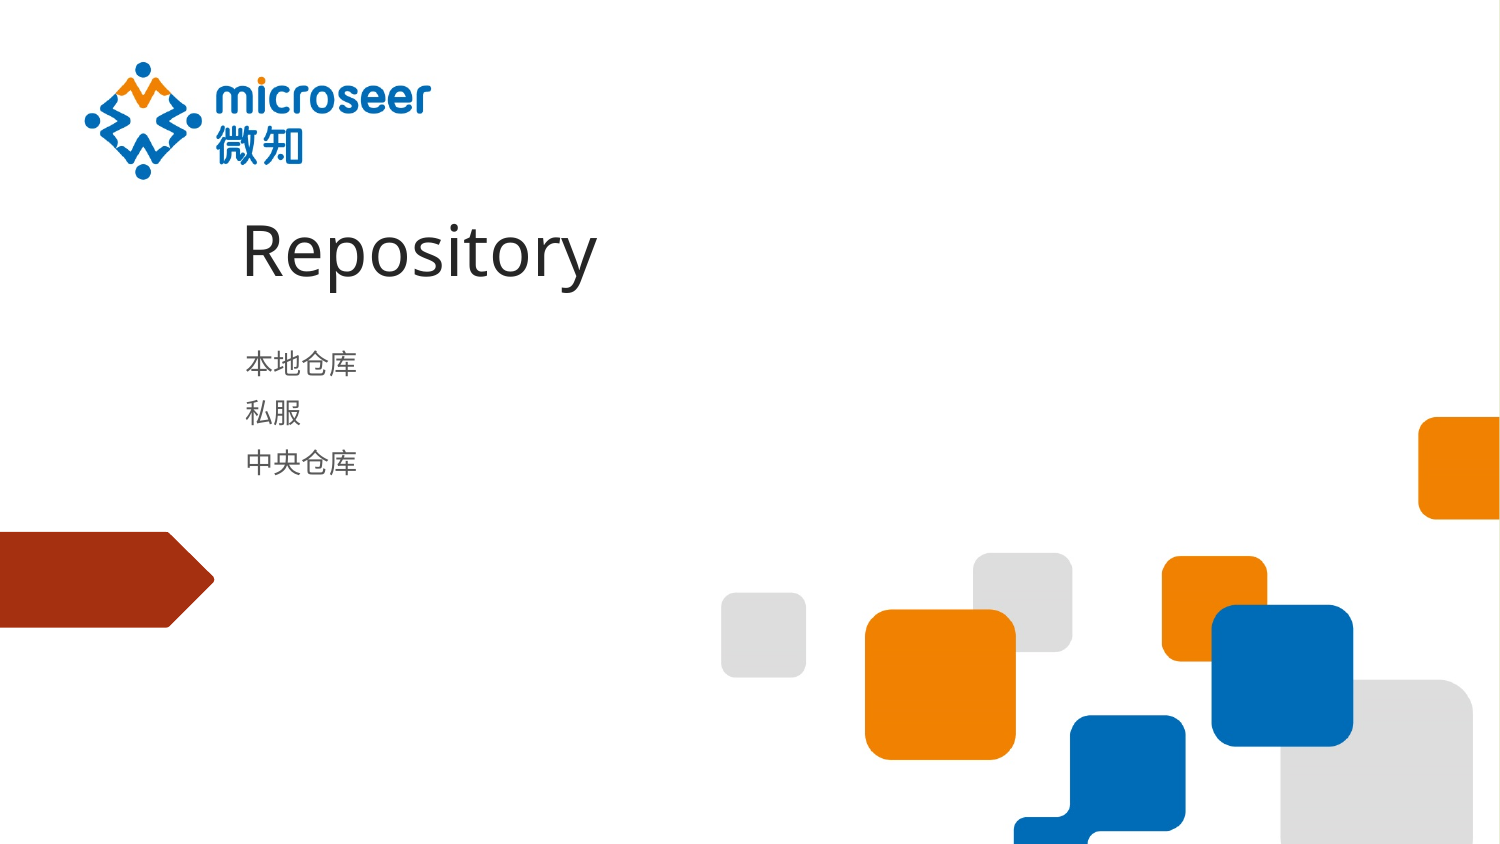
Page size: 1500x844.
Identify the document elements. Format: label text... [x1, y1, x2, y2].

title Repository [225, 197, 1323, 299]
picture [0, 0, 1500, 844]
subtitle 本地仓库 私服 中央仓库 [230, 339, 1176, 727]
